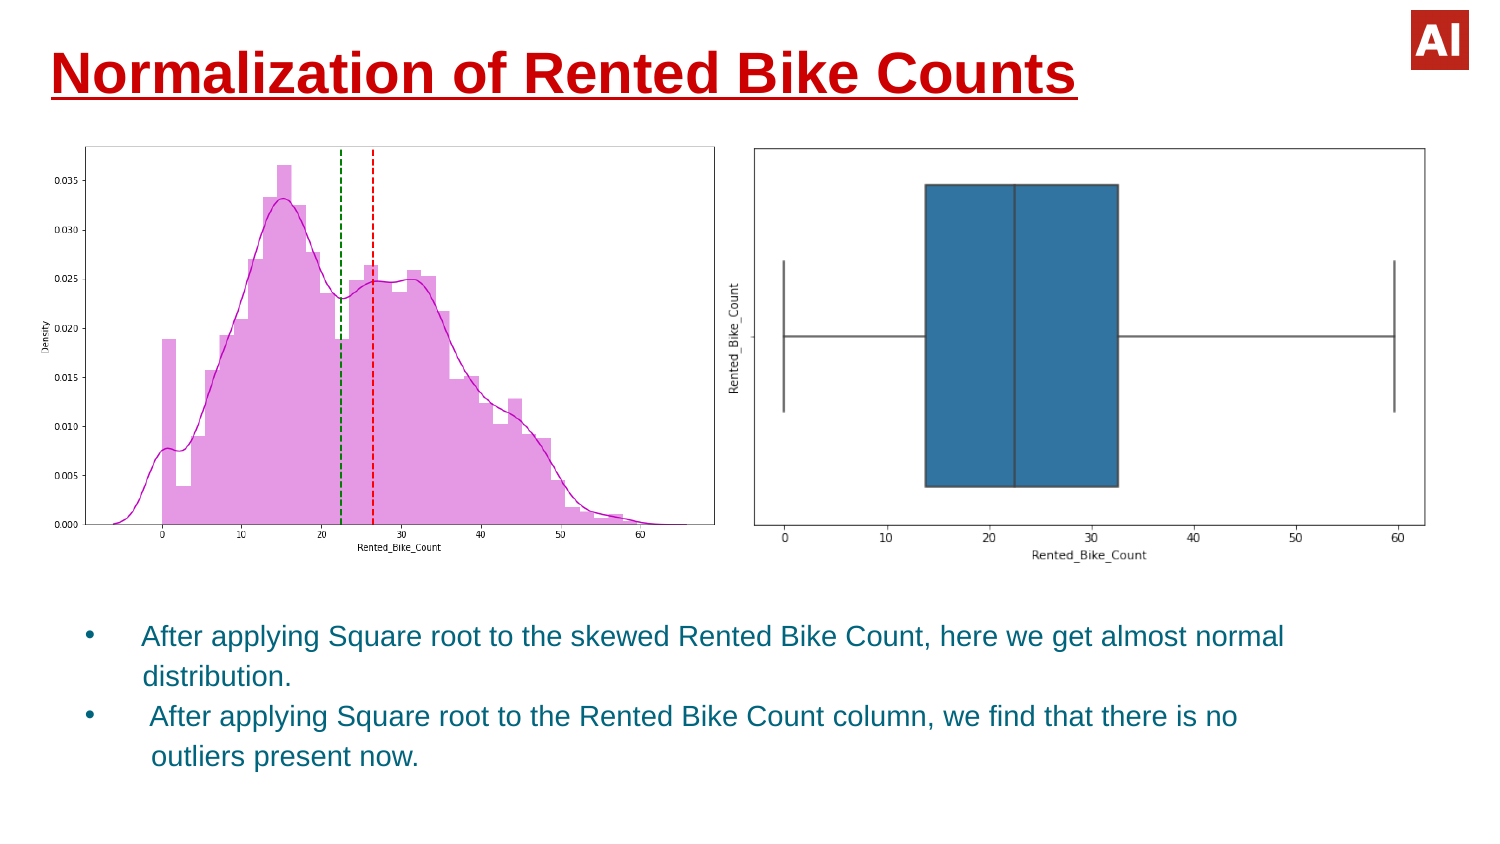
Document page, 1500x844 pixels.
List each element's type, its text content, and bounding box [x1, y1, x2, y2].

title Normalization of Rented Bike Counts [35, 19, 1343, 114]
picture [1411, 10, 1469, 70]
picture [35, 140, 1433, 570]
list After applying Square root to the skewed Rented Bike Count, here we get almost normal distribution. After applying Square root to the Rented Bike Count column, we find that there is no outliers present now. [51, 596, 1500, 808]
